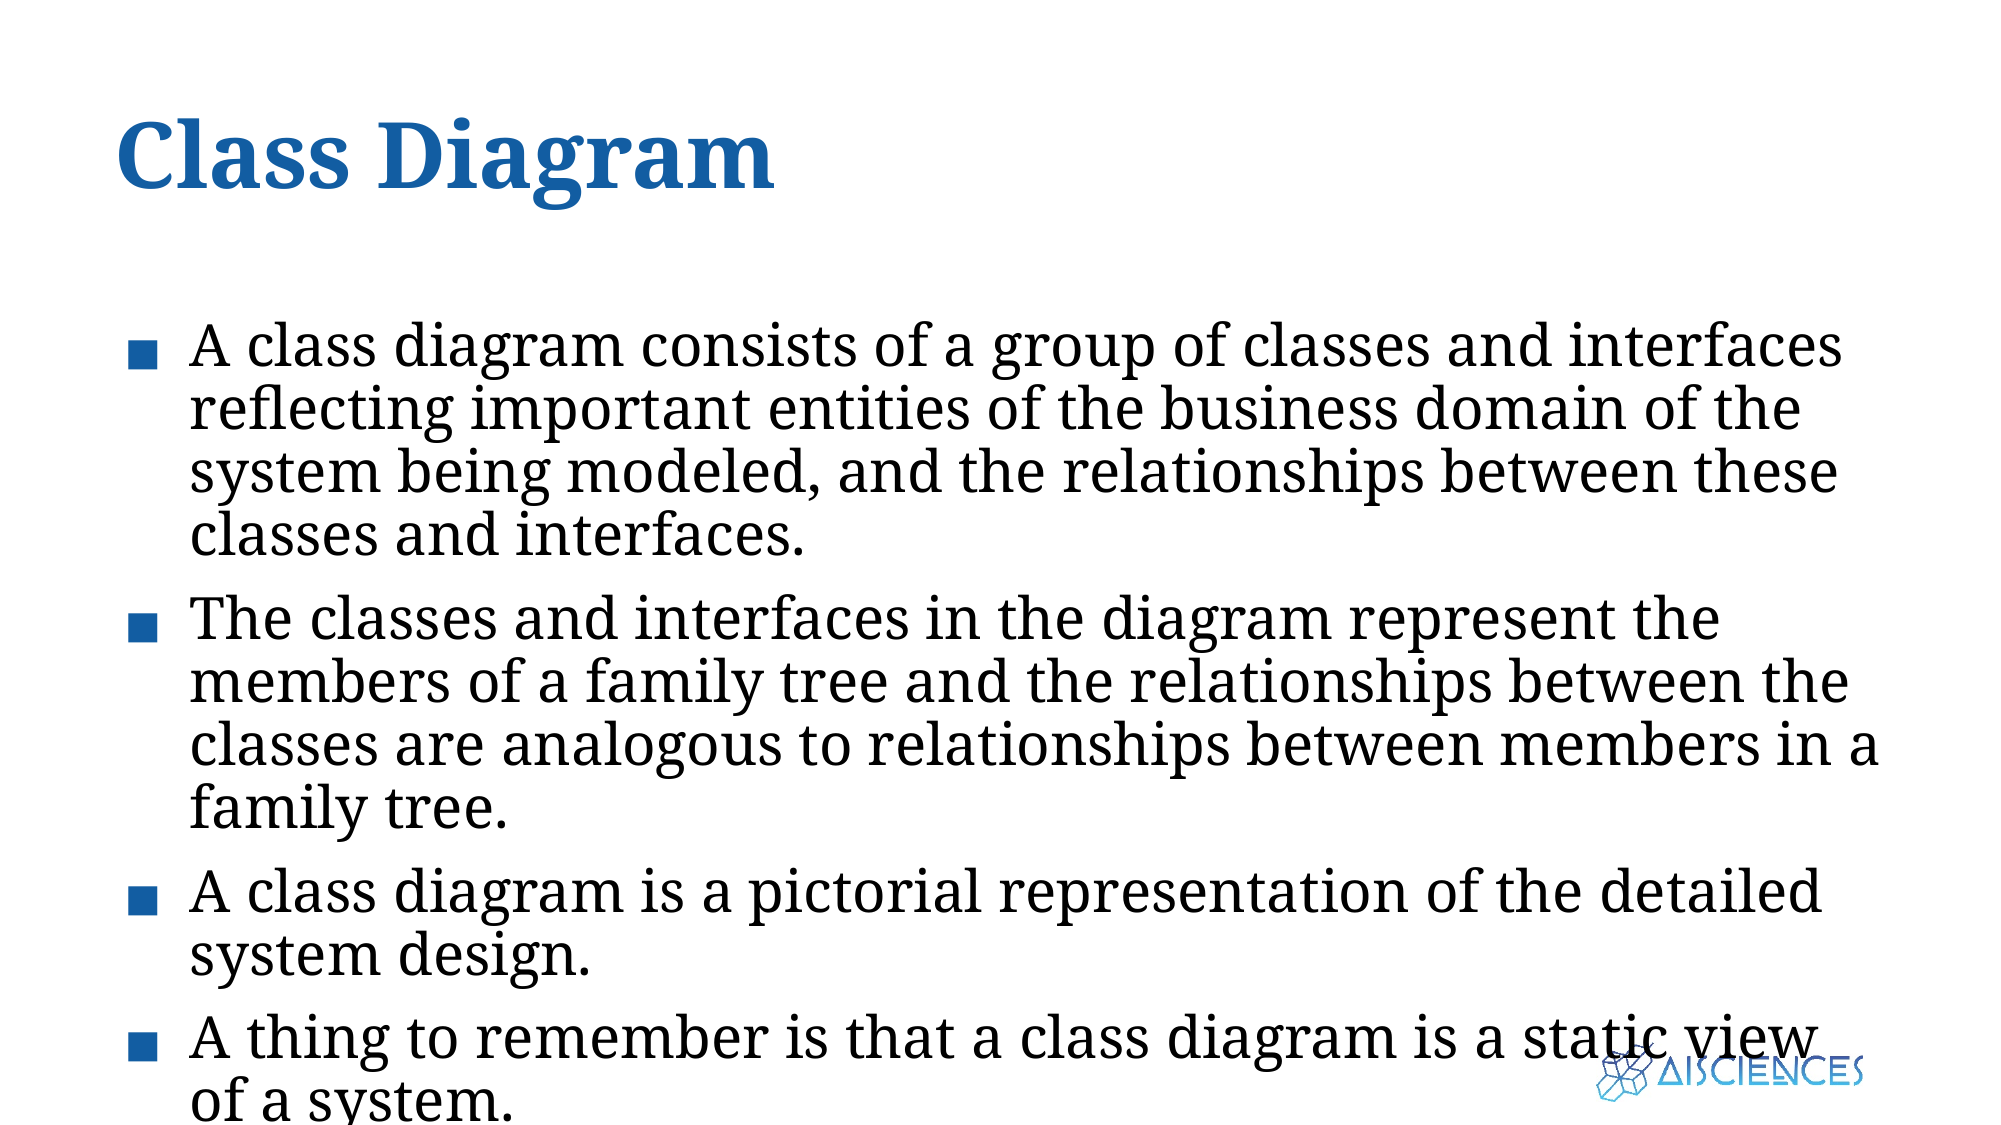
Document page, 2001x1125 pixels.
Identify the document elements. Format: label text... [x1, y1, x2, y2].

picture [1596, 1059, 1863, 1102]
title Class Diagram [99, 43, 1900, 274]
list A class diagram consists of a group of classes and interfaces reflecting important entities of the business domain of the system being modeled, and the relationships between these classes and interfaces. The classes and interfaces in the diagram represent the members of a family tree and the relationships between the classes are analogous to relationships between members in a family tree. A class diagram is a pictorial representation of the detailed system design. A thing to remember is that a class diagram is a static view of a system. [99, 308, 1900, 1059]
